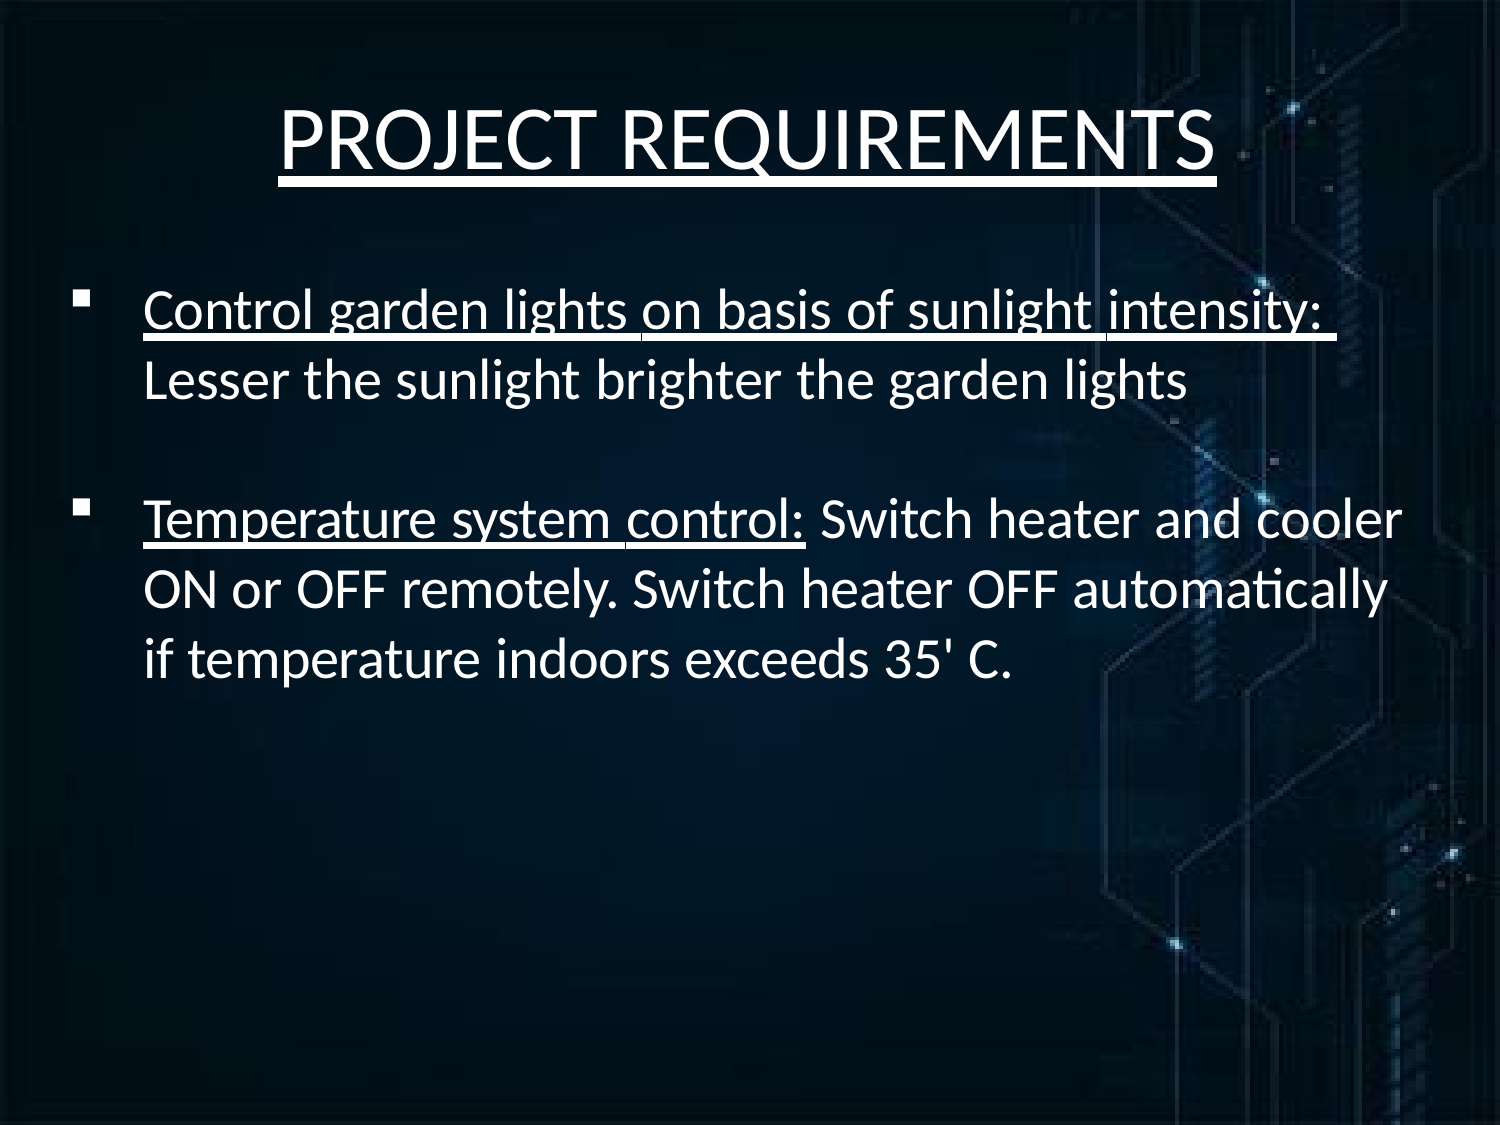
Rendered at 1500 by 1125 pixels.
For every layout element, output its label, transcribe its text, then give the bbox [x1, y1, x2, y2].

text_box Control garden lights on basis of sunlight intensity: Lesser the sunlight brighter the garden lights Temperature system control: Switch heater and cooler ON or OFF remotely. Switch heater OFF automatically if temperature indoors exceeds 35' C. [65, 268, 1425, 690]
picture [0, 0, 1500, 1125]
title PROJECT REQUIREMENTS [276, 75, 1224, 266]
